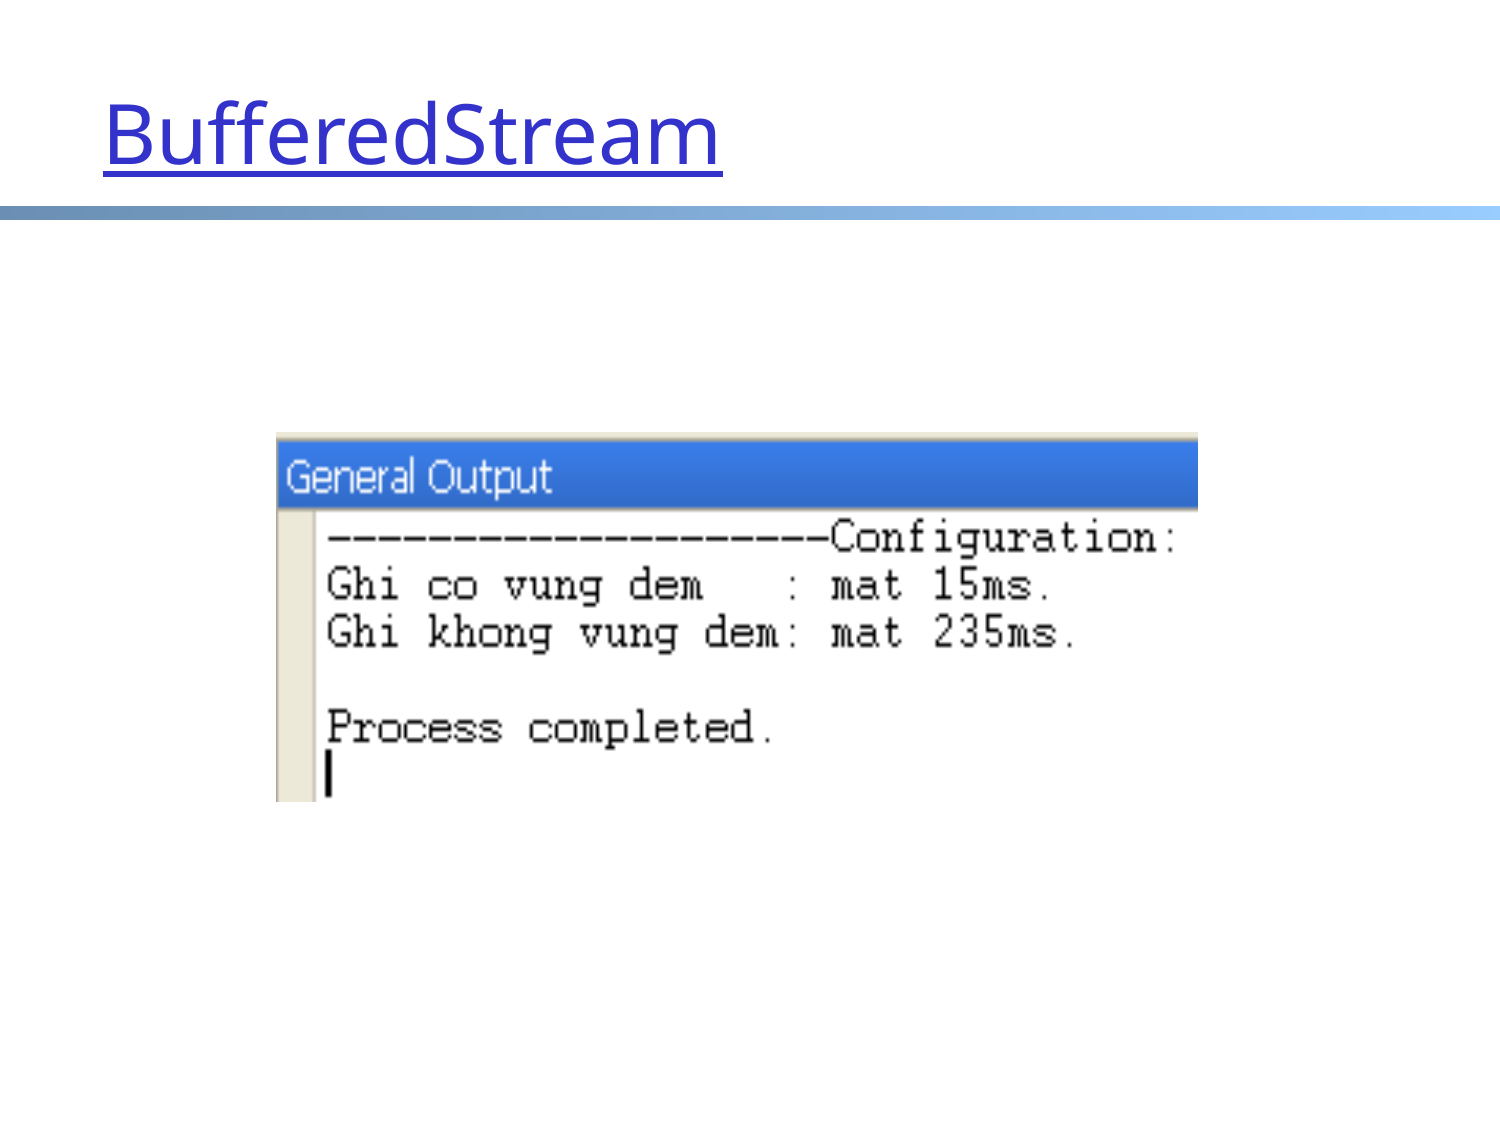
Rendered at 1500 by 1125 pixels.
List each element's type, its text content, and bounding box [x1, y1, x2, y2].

picture [276, 432, 1198, 802]
title BufferedStream [87, 37, 1363, 225]
